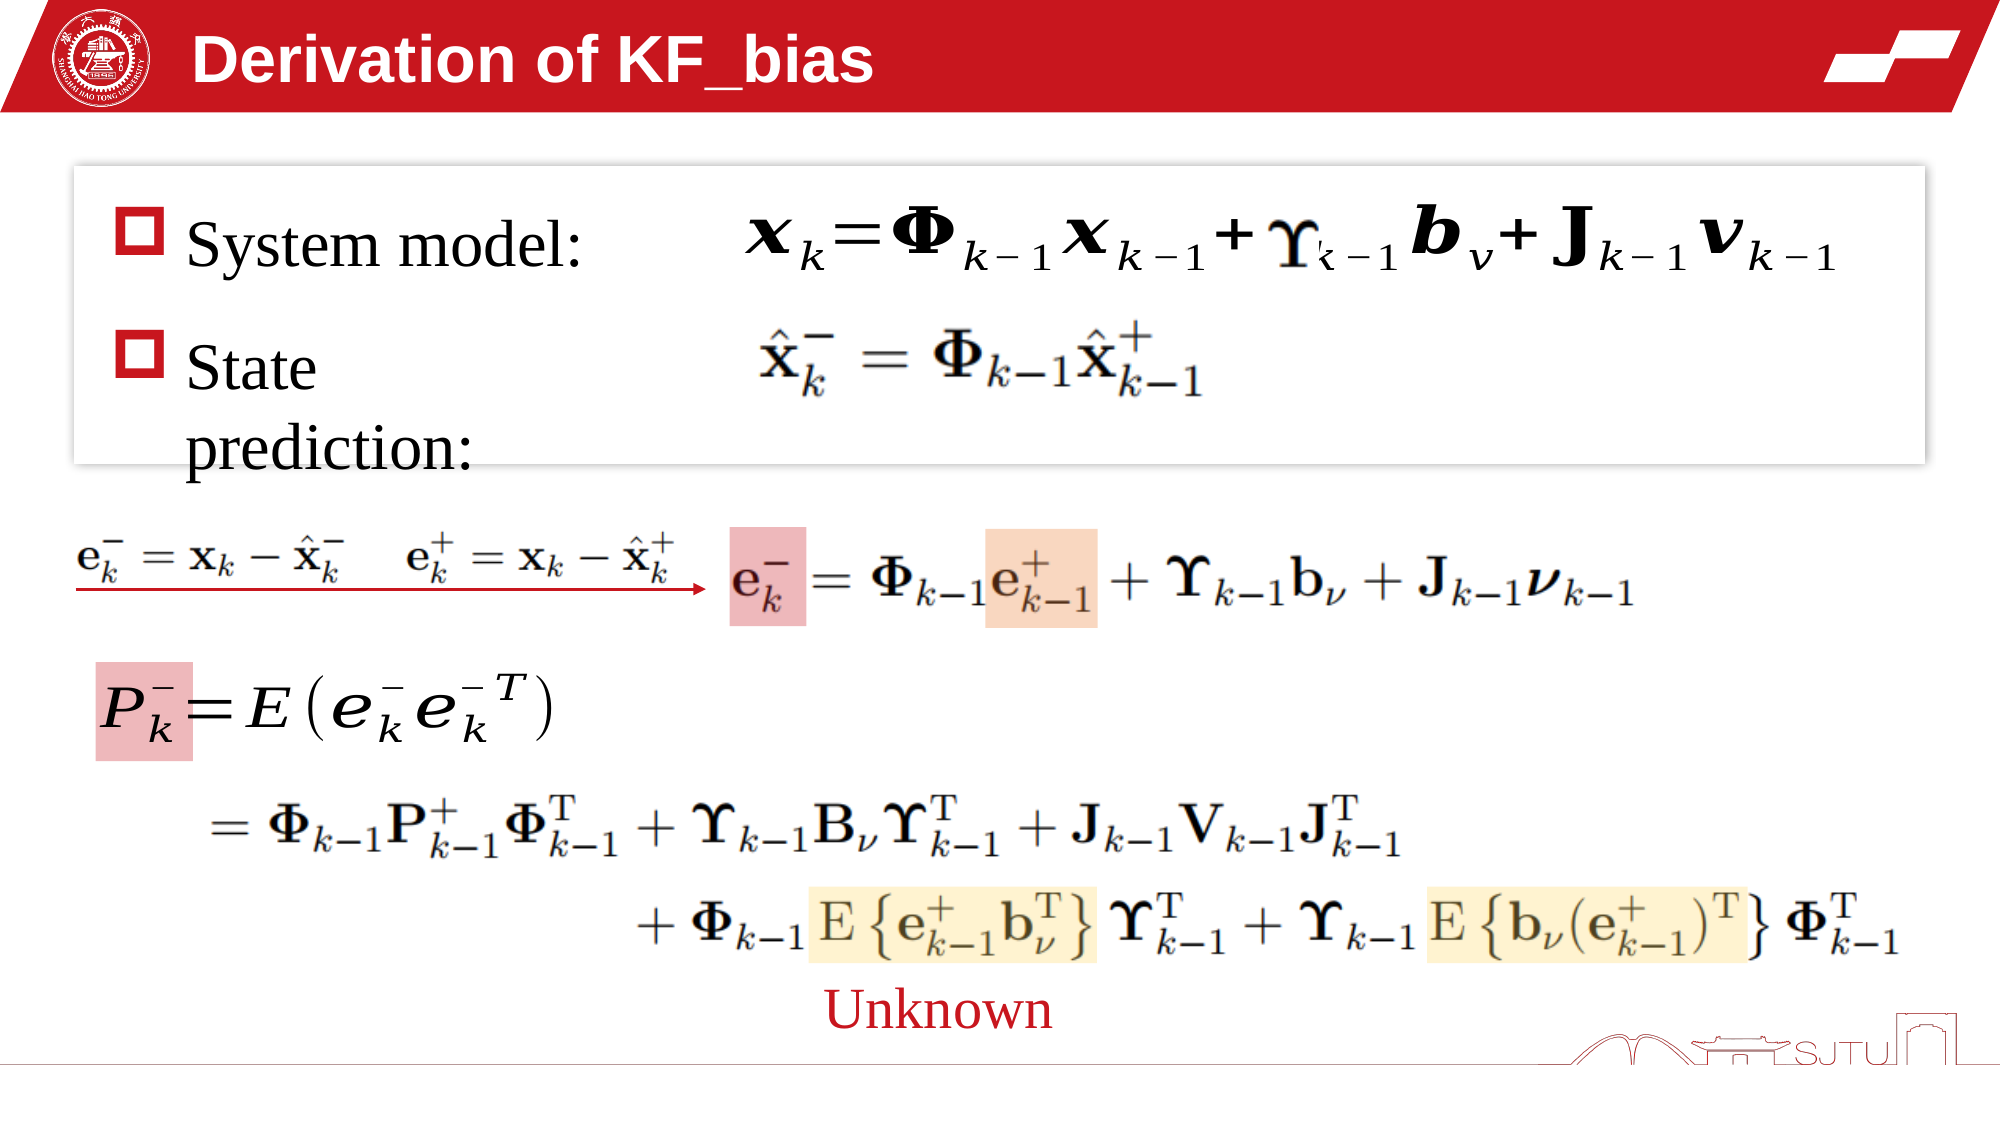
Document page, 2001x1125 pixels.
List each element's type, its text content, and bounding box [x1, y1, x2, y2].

text_box System model: [95, 192, 636, 287]
list Derivation of KF_bias [176, 7, 1339, 106]
picture [204, 781, 1904, 970]
text_box Unknown [808, 970, 1118, 1048]
text_box State prediction: [95, 315, 636, 490]
picture [1260, 205, 1320, 285]
picture [0, 1013, 2000, 1065]
picture [729, 528, 1638, 625]
text_box [984, 625, 1099, 629]
text_box [95, 661, 194, 762]
picture [757, 315, 1207, 412]
picture [52, 9, 150, 107]
text_box [74, 166, 1925, 464]
picture [75, 528, 349, 588]
picture [403, 528, 678, 587]
